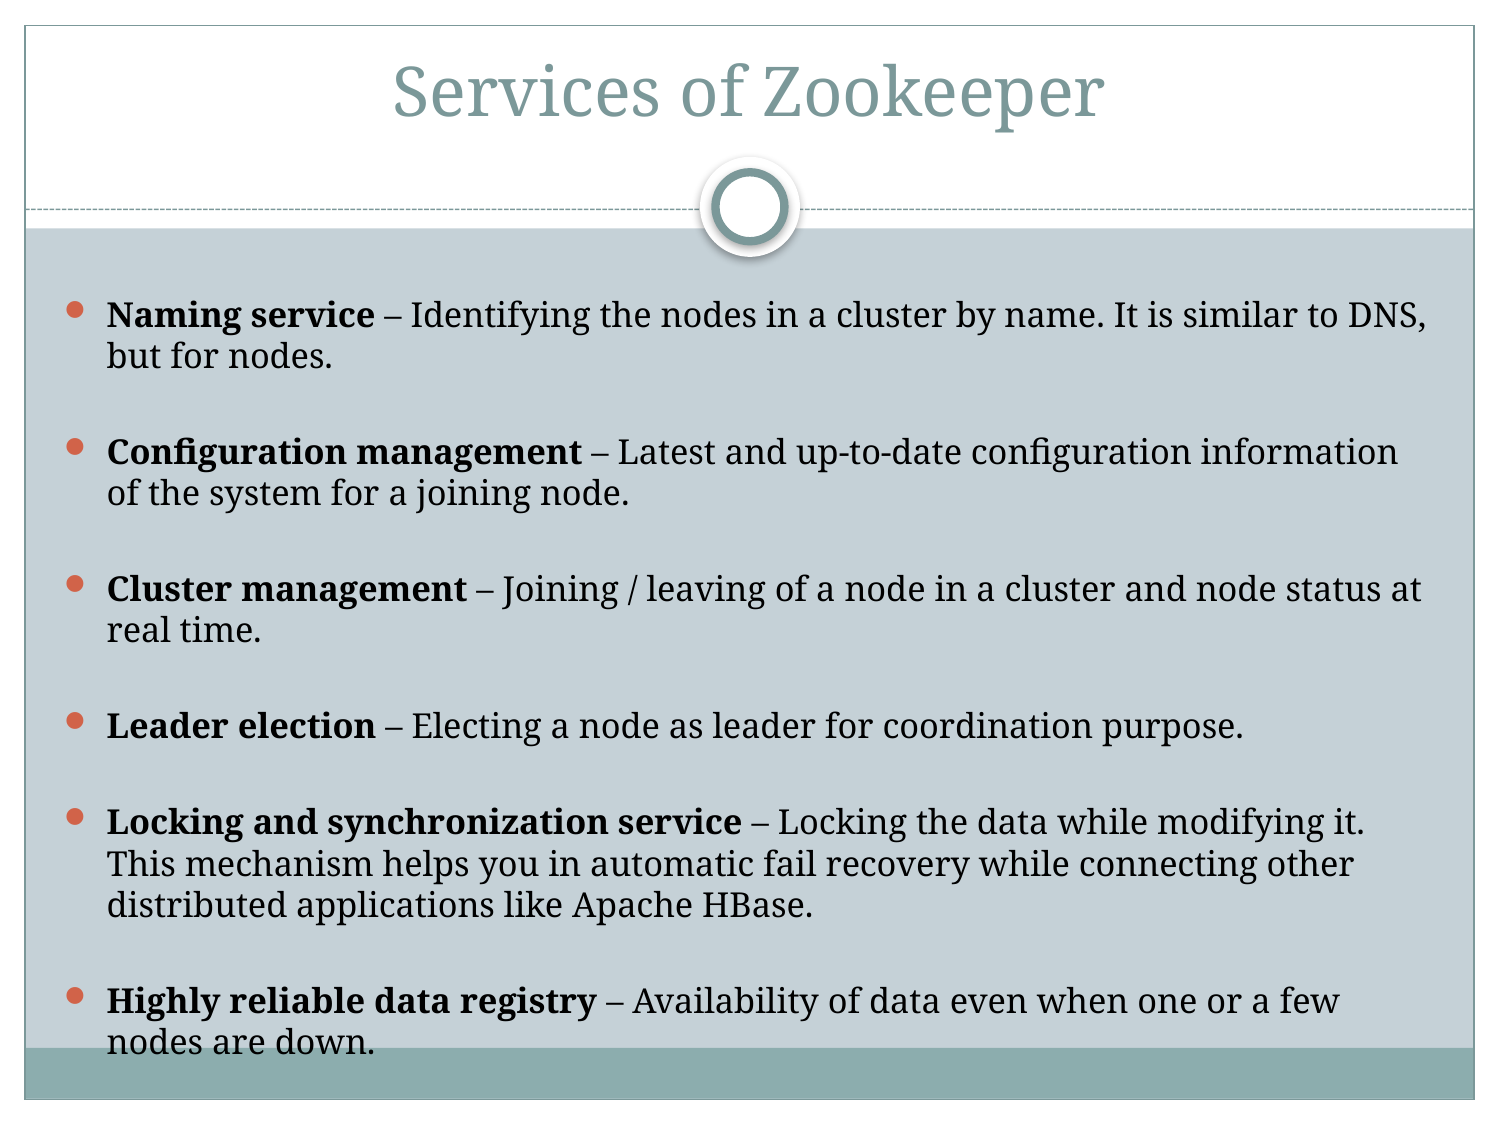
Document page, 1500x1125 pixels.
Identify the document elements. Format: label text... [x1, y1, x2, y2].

title Services of Zookeeper [49, 37, 1450, 138]
list Naming service – Identifying the nodes in a cluster by name. It is similar to DNS, but for nodes. Configuration management – Latest and up-to-date configuration information of the system for a joining node. Cluster management – Joining / leaving of a node in a cluster and node status at real time. Leader election – Electing a node as leader for coordination purpose. Locking and synchronization service – Locking the data while modifying it. This mechanism helps you in automatic fail recovery while connecting other distributed applications like Apache HBase. Highly reliable data registry – Availability of data even when one or a few nodes are down. [49, 237, 1445, 1075]
